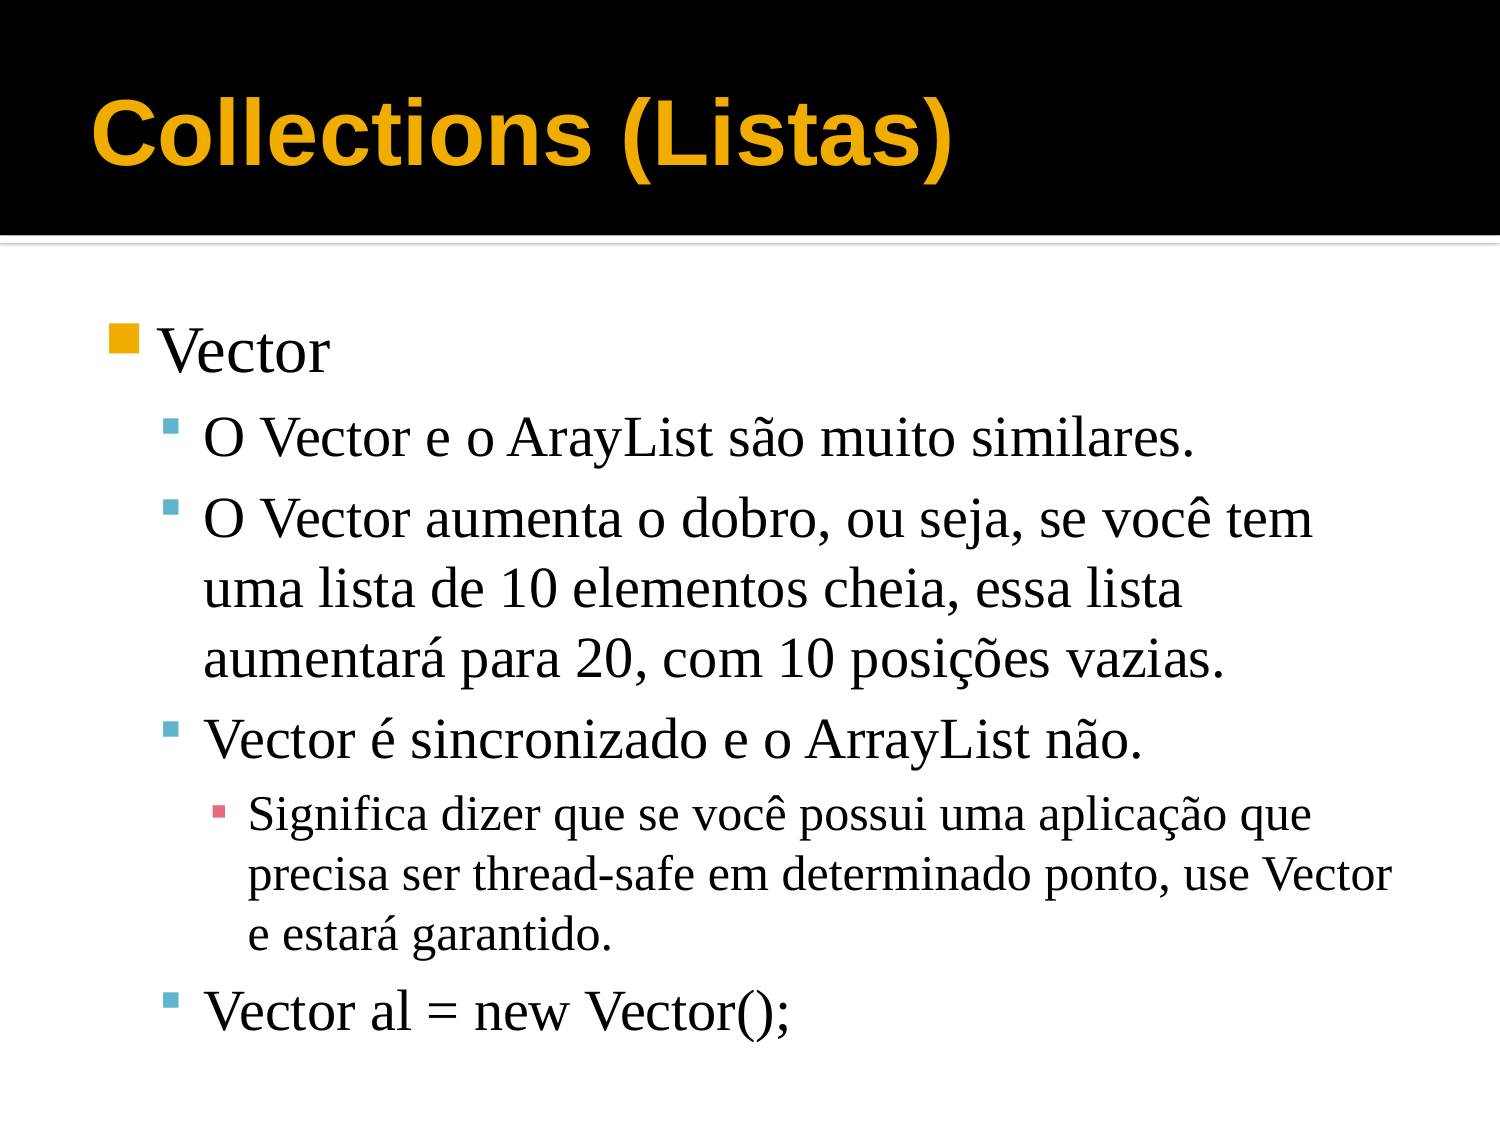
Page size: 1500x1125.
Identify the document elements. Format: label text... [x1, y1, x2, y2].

title Collections (Listas) [75, 25, 1425, 231]
list Vector O Vector e o ArayList são muito similares. O Vector aumenta o dobro, ou seja, se você tem uma lista de 10 elementos cheia, essa lista aumentará para 20, com 10 posições vazias. Vector é sincronizado e o ArrayList não. Significa dizer que se você possui uma aplicação que precisa ser thread-safe em determinado ponto, use Vector e estará garantido. Vector al = new Vector(); [75, 291, 1425, 1050]
